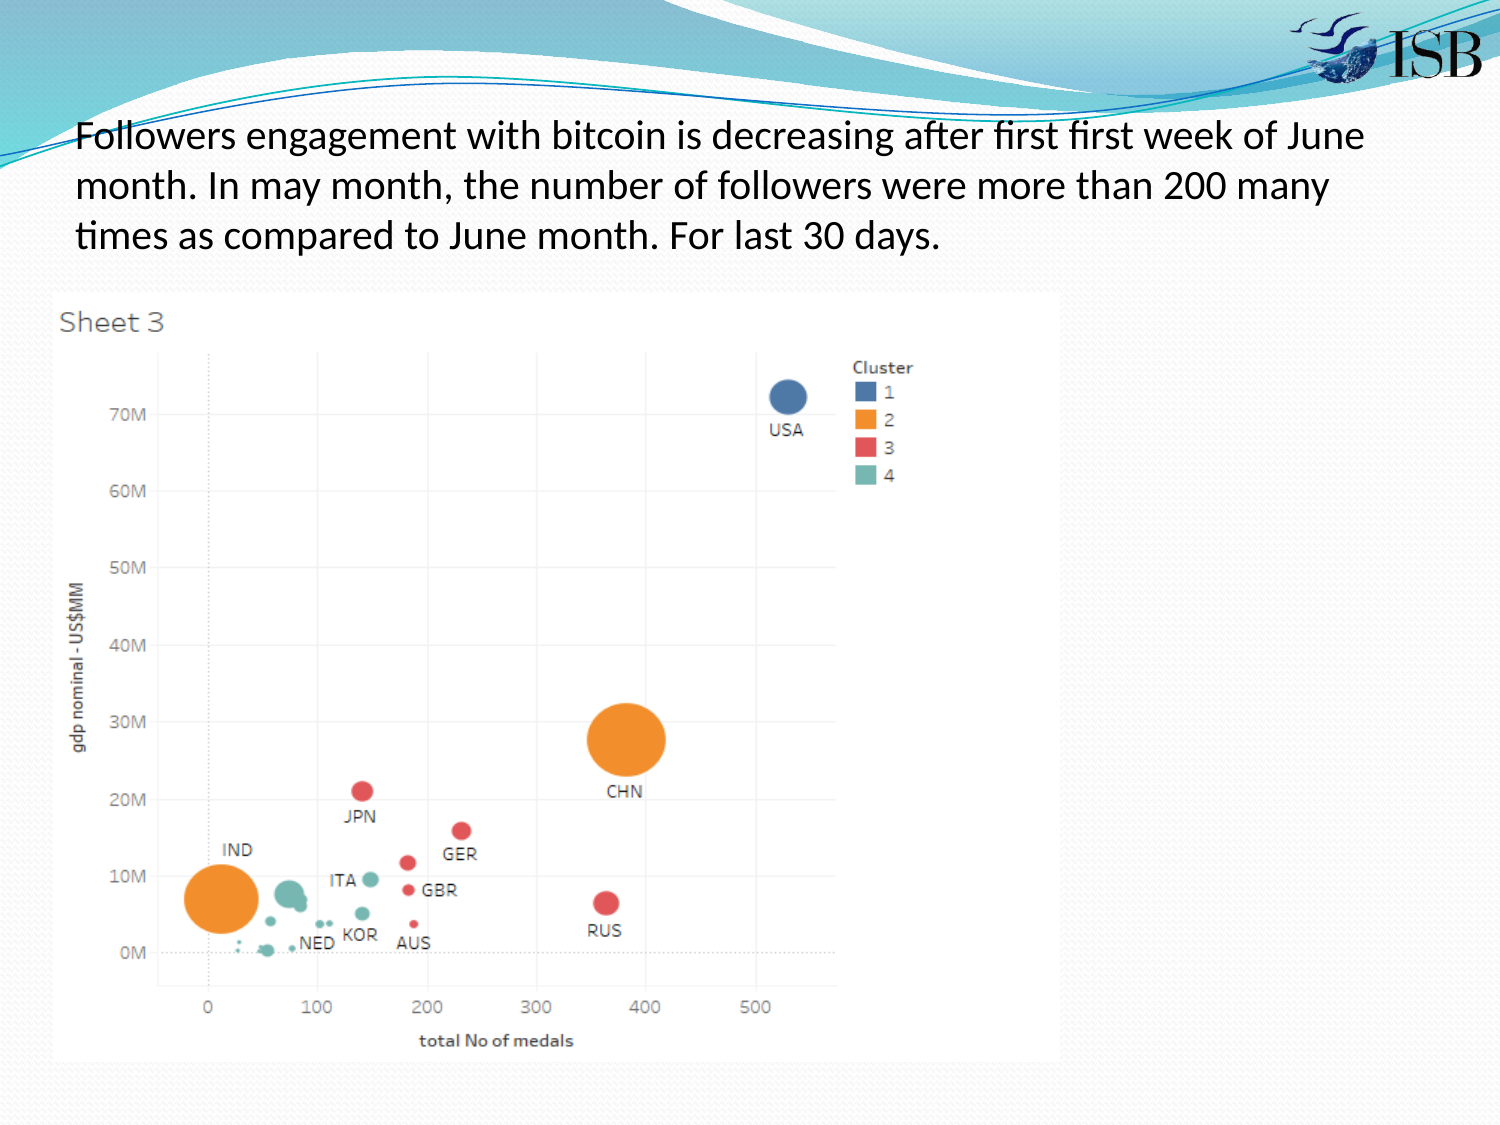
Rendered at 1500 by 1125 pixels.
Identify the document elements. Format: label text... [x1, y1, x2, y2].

picture [52, 293, 1060, 1062]
title Followers engagement with bitcoin is decreasing after first first week of June month. In may month, the number of followers were more than 200 many times as compared to June month. For last 30 days. [75, 115, 1425, 303]
picture [1281, 0, 1500, 91]
